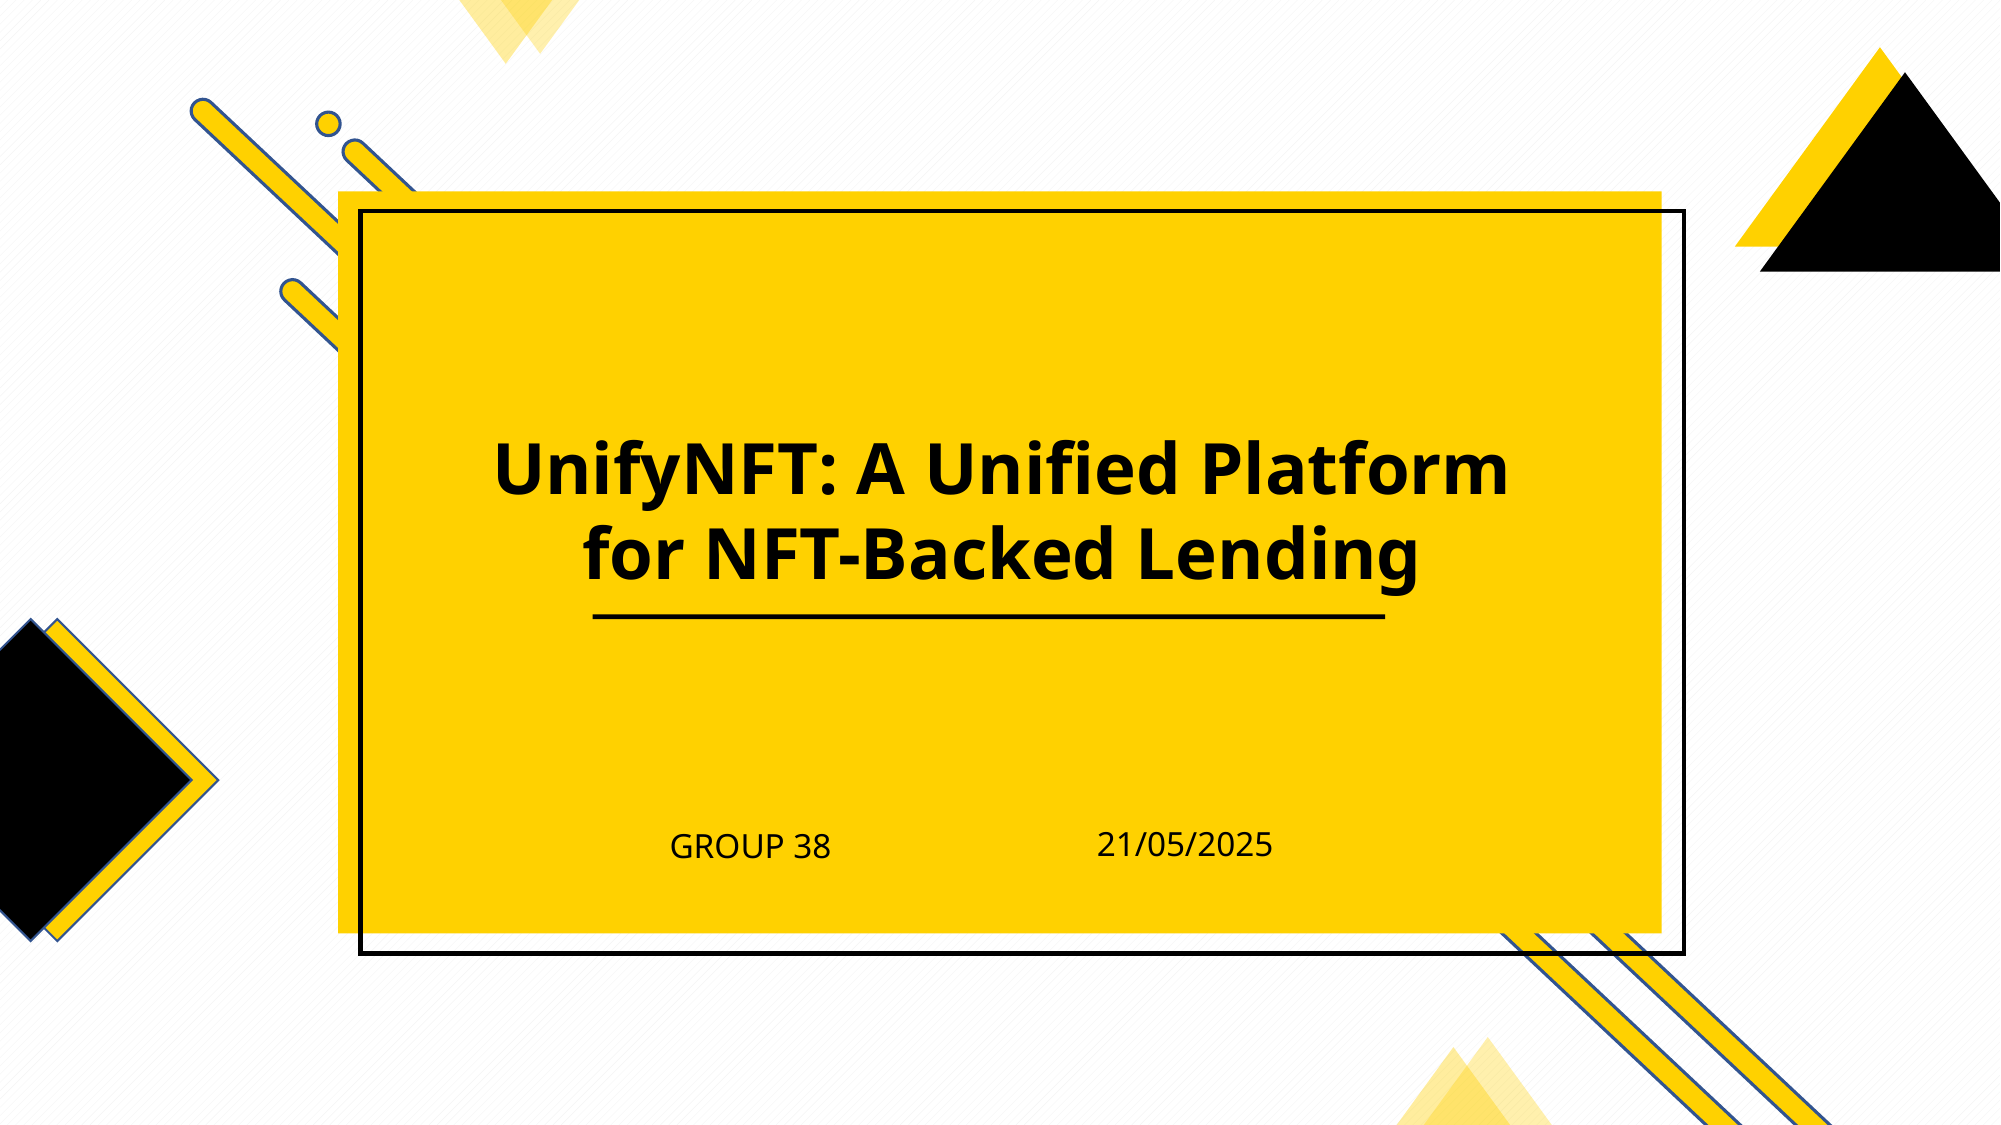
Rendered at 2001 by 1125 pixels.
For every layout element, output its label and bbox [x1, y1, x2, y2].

text_box [1614, 956, 1832, 1125]
text_box [315, 111, 342, 137]
text_box [431, 416, 1574, 873]
text_box [499, 0, 581, 56]
text_box [342, 138, 416, 191]
text_box [1732, 45, 1901, 248]
text_box [44, 617, 220, 943]
text_box [279, 278, 338, 352]
text_box [1524, 956, 1742, 1125]
text_box [0, 617, 194, 943]
text_box [458, 0, 526, 66]
text_box [1395, 1045, 1467, 1125]
text_box [338, 191, 1684, 954]
text_box [190, 98, 338, 256]
text_box [1422, 1035, 1554, 1125]
text_box [1757, 70, 2000, 273]
